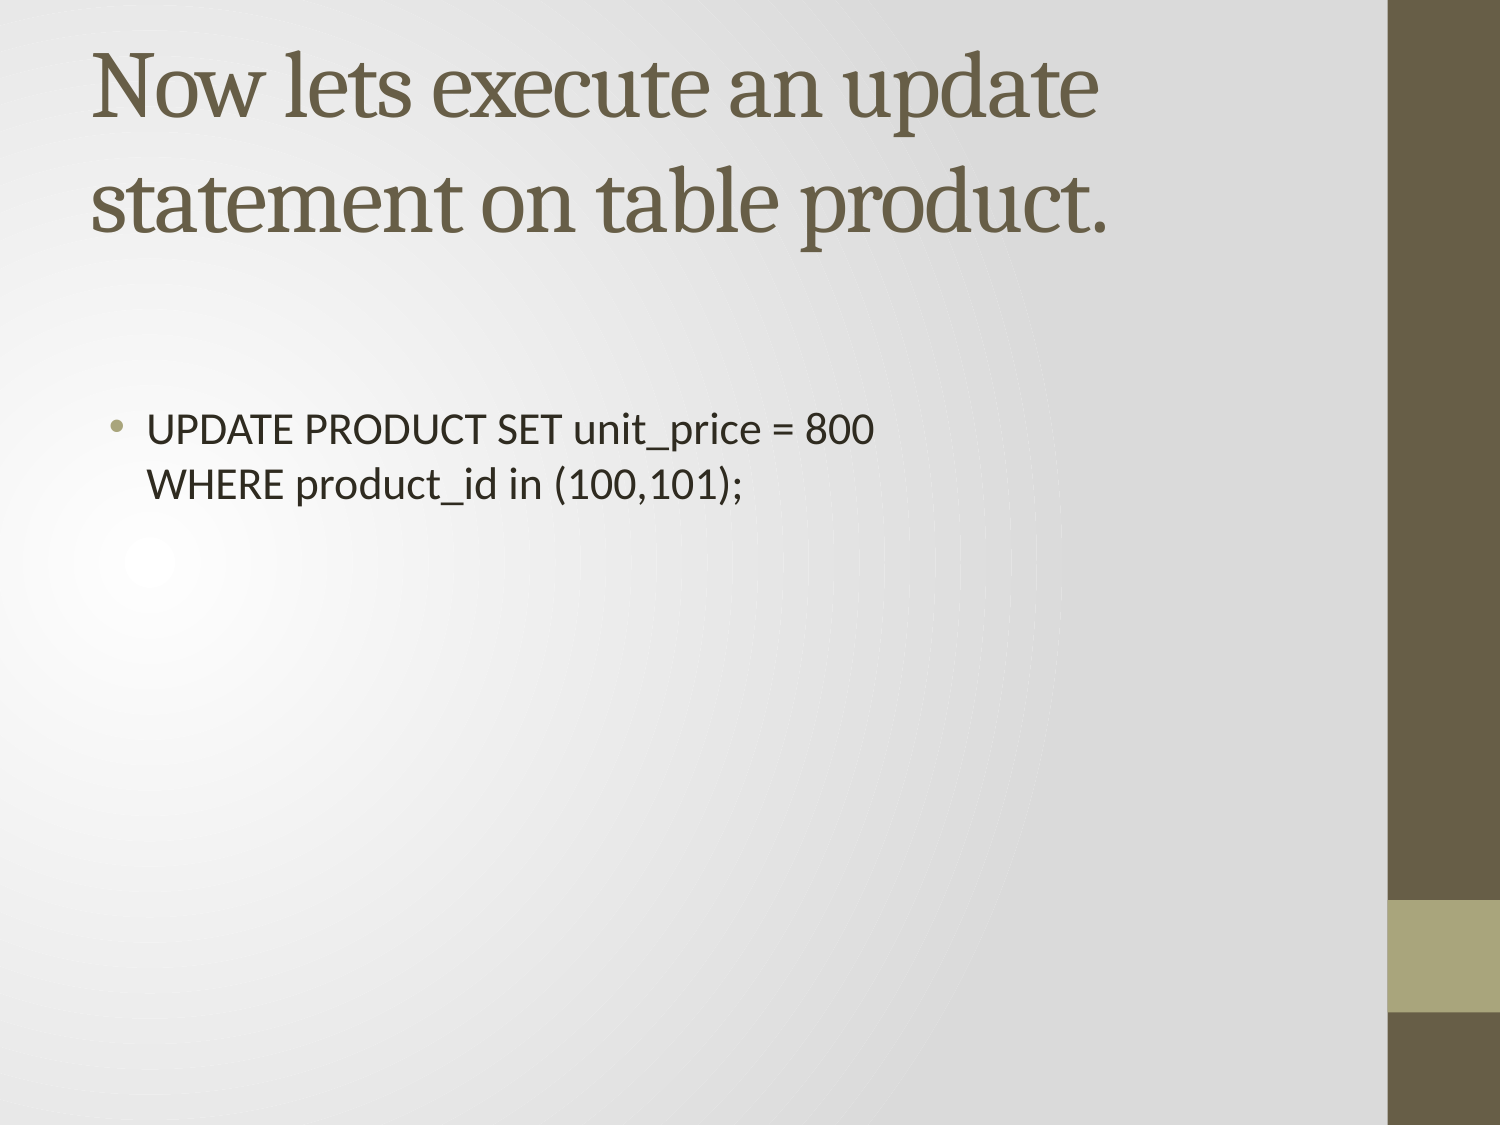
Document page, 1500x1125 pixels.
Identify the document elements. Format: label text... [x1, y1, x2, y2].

list UPDATE PRODUCT SET unit_price = 800 WHERE product_id in (100,101); [75, 262, 1325, 1050]
title Now lets execute an update statement on table product. [75, 99, 1325, 262]
